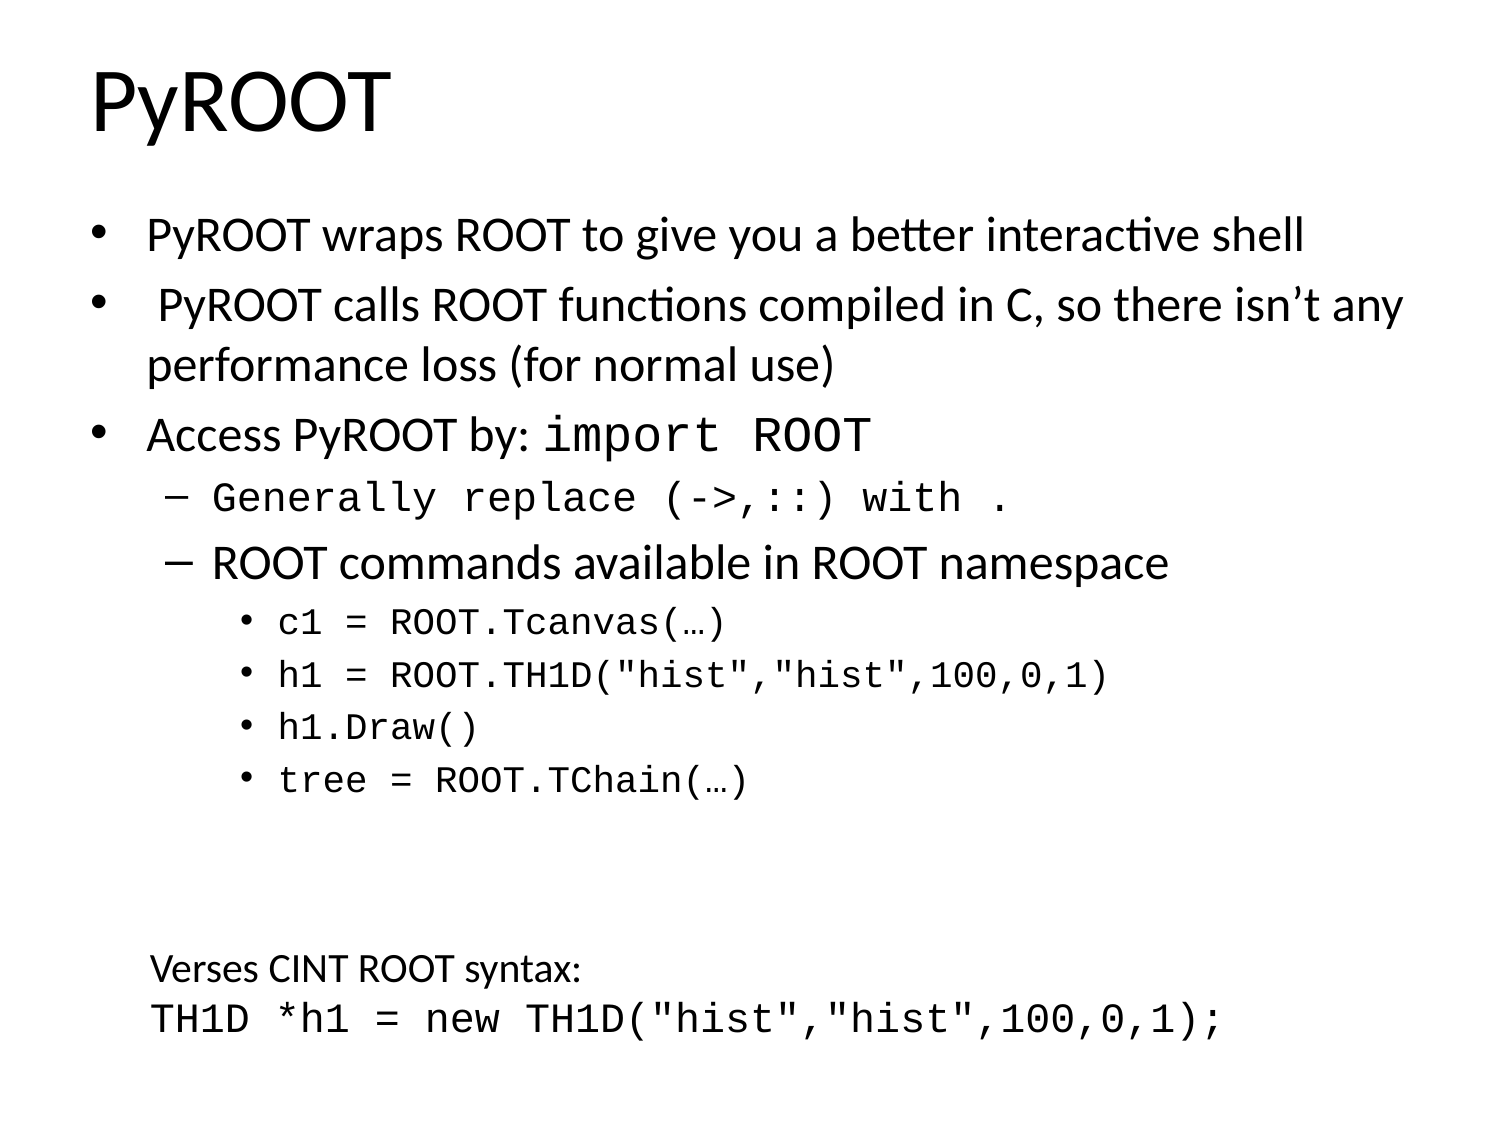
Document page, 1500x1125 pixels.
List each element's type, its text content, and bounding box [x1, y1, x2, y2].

text_box Verses CINT ROOT syntax: TH1D *h1 = new TH1D("hist","hist",100,0,1); [135, 933, 1342, 1049]
list PyROOT wraps ROOT to give you a better interactive shell PyROOT calls ROOT functions compiled in C, so there isn’t any performance loss (for normal use) Access PyROOT by: import ROOT Generally replace (->,::) with . ROOT commands available in ROOT namespace c1 = ROOT.Tcanvas(…) h1 = ROOT.TH1D("hist","hist",100,0,1) h1.Draw() tree = ROOT.TChain(…) [75, 193, 1425, 1005]
title PyROOT [75, 24, 1425, 165]
